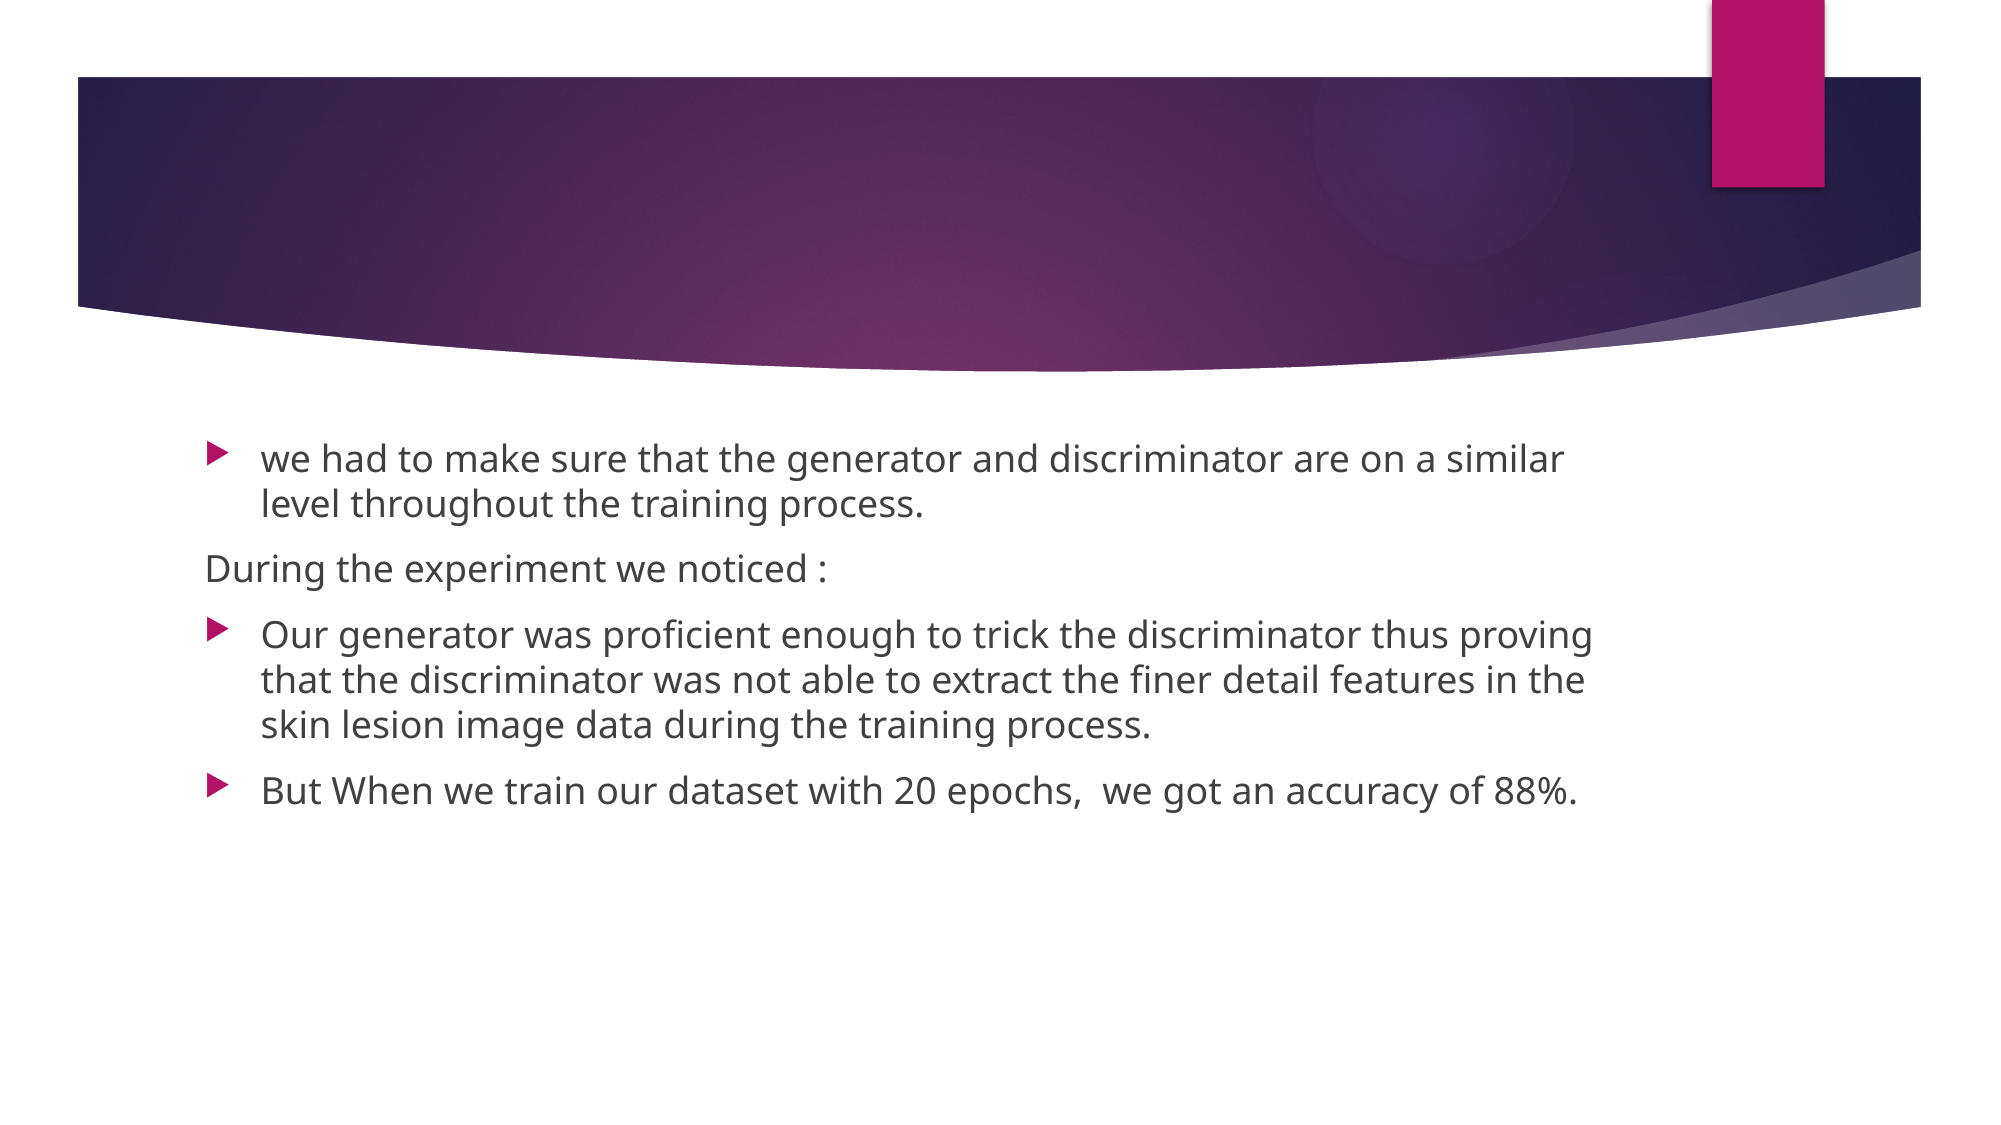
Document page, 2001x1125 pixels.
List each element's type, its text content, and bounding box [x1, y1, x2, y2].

list we had to make sure that the generator and discriminator are on a similar level throughout the training process. During the experiment we noticed : Our generator was proficient enough to trick the discriminator thus proving that the discriminator was not able to extract the finer detail features in the skin lesion image data during the training process. But When we train our dataset with 20 epochs, we got an accuracy of 88%. [189, 427, 1638, 988]
title [189, 159, 1627, 276]
